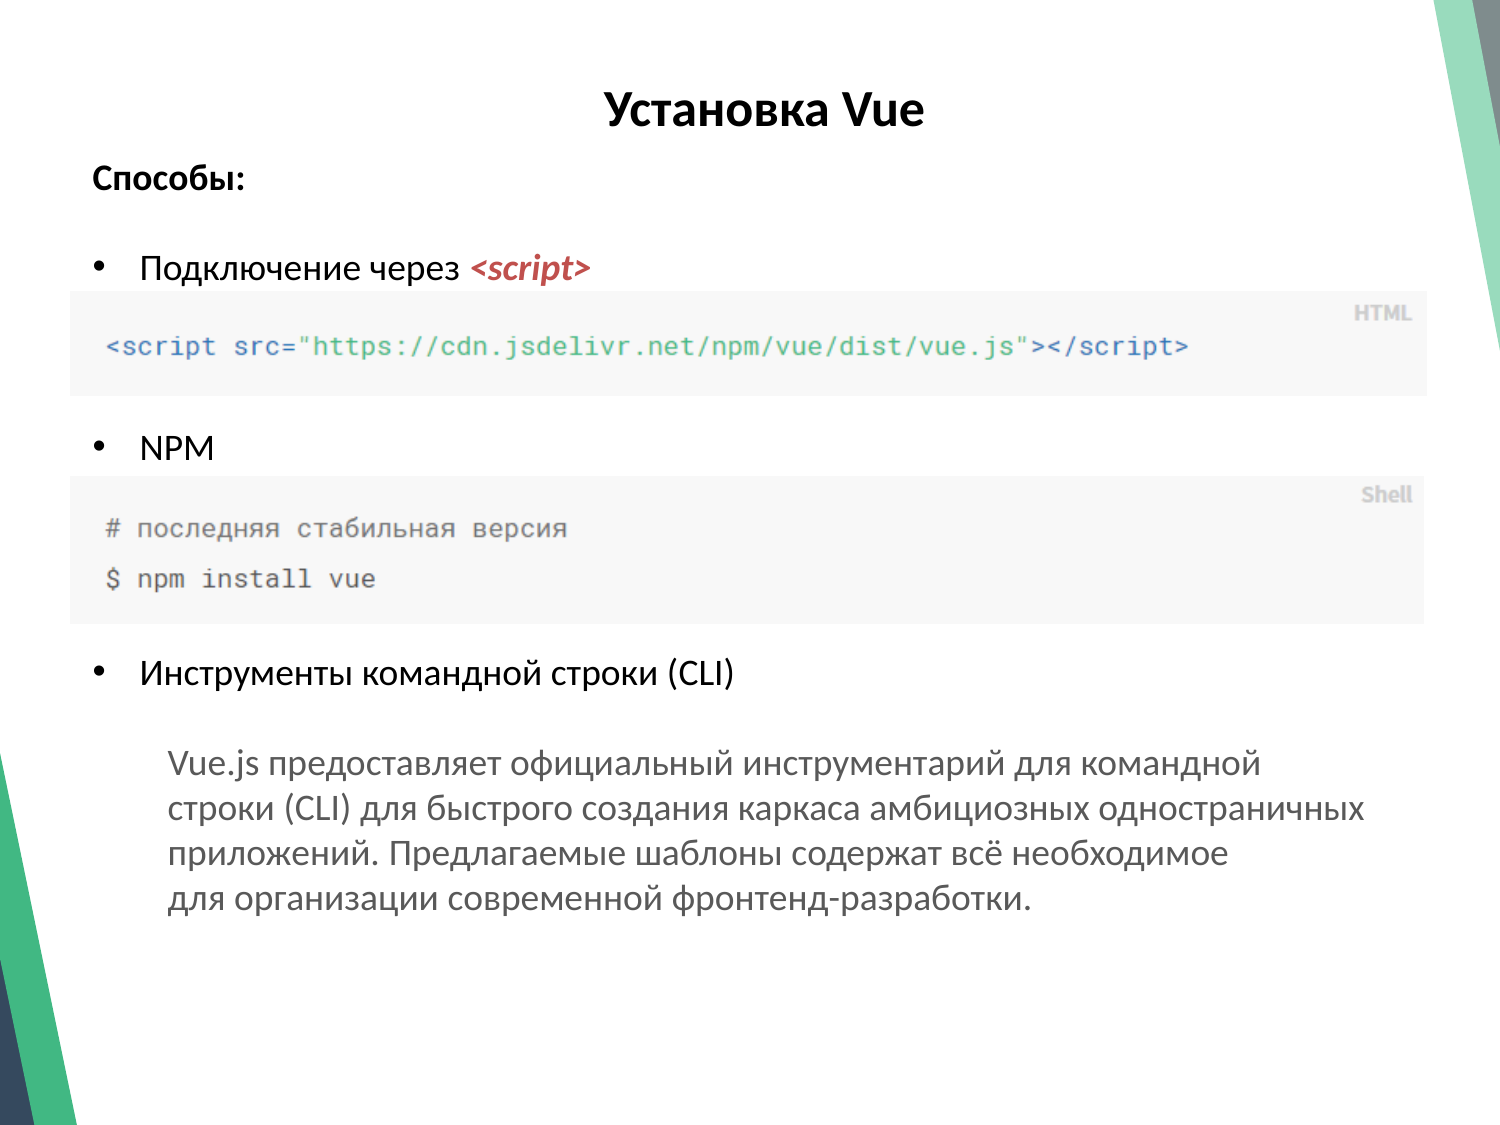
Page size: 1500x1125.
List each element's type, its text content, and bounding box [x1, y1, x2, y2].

text_box [0, 742, 80, 1125]
text_box [1431, 0, 1500, 363]
picture [69, 291, 1427, 397]
picture [69, 476, 1424, 624]
text_box Установка Vue [589, 66, 941, 145]
text_box Способы: Подключение через <script> NPM Инструменты командной строки (CLI) Vue.js предоставляет официальный инструментарий для командной строки (CLI) для быстрого создания каркаса амбициозных одностраничных приложений. Предлагаемые шаблоны содержат всё необходимое для организации современной фронтенд-разработки. [77, 145, 1381, 289]
text_box [1475, 0, 1500, 130]
text_box [0, 974, 32, 1125]
text_box Способы: Подключение через <script> NPM Инструменты командной строки (CLI) Vue.js предоставляет официальный инструментарий для командной строки (CLI) для быстрого создания каркаса амбициозных одностраничных приложений. Предлагаемые шаблоны содержат всё необходимое для организации современной фронтенд-разработки. [77, 404, 1381, 474]
text_box Способы: Подключение через <script> NPM Инструменты командной строки (CLI) Vue.js предоставляет официальный инструментарий для командной строки (CLI) для быстрого создания каркаса амбициозных одностраничных приложений. Предлагаемые шаблоны содержат всё необходимое для организации современной фронтенд-разработки. [77, 633, 1381, 970]
